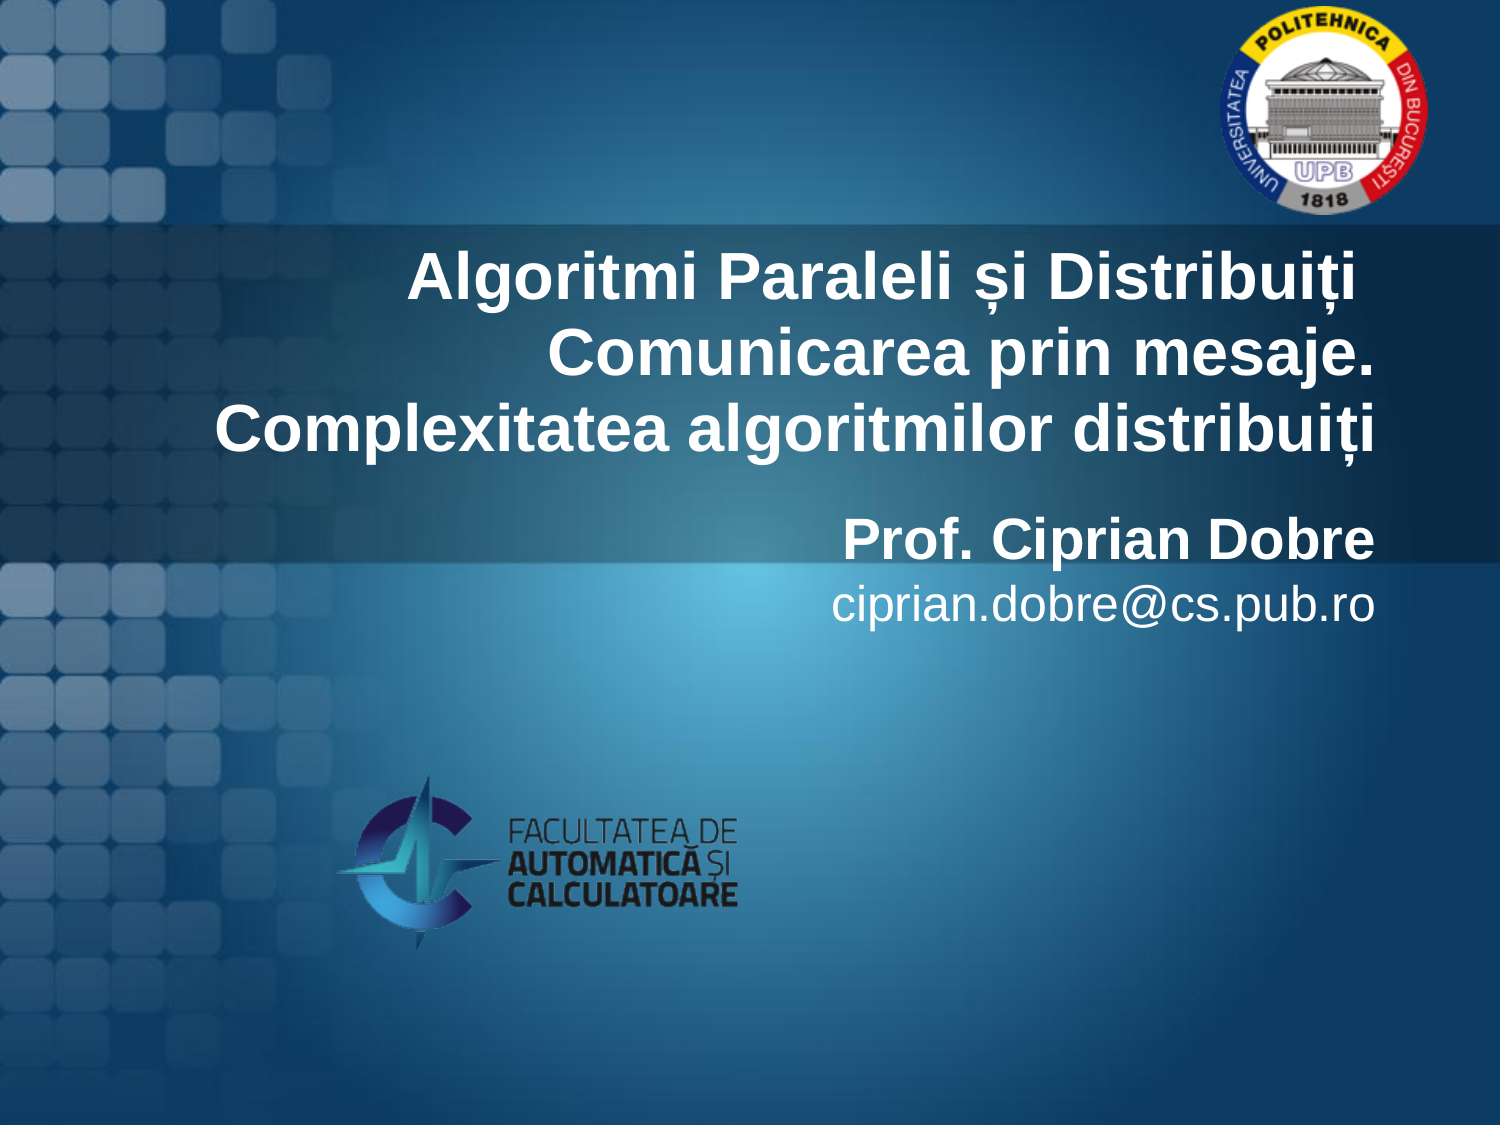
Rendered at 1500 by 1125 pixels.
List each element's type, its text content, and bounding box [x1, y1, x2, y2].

title Algoritmi Paraleli și Distribuiți Comunicarea prin mesaje. Complexitatea algoritmilor distribuiți [25, 307, 1392, 475]
picture [0, 0, 1500, 1125]
text_box Prof. Ciprian Dobre ciprian.dobre@cs.pub.ro [471, 493, 1392, 989]
